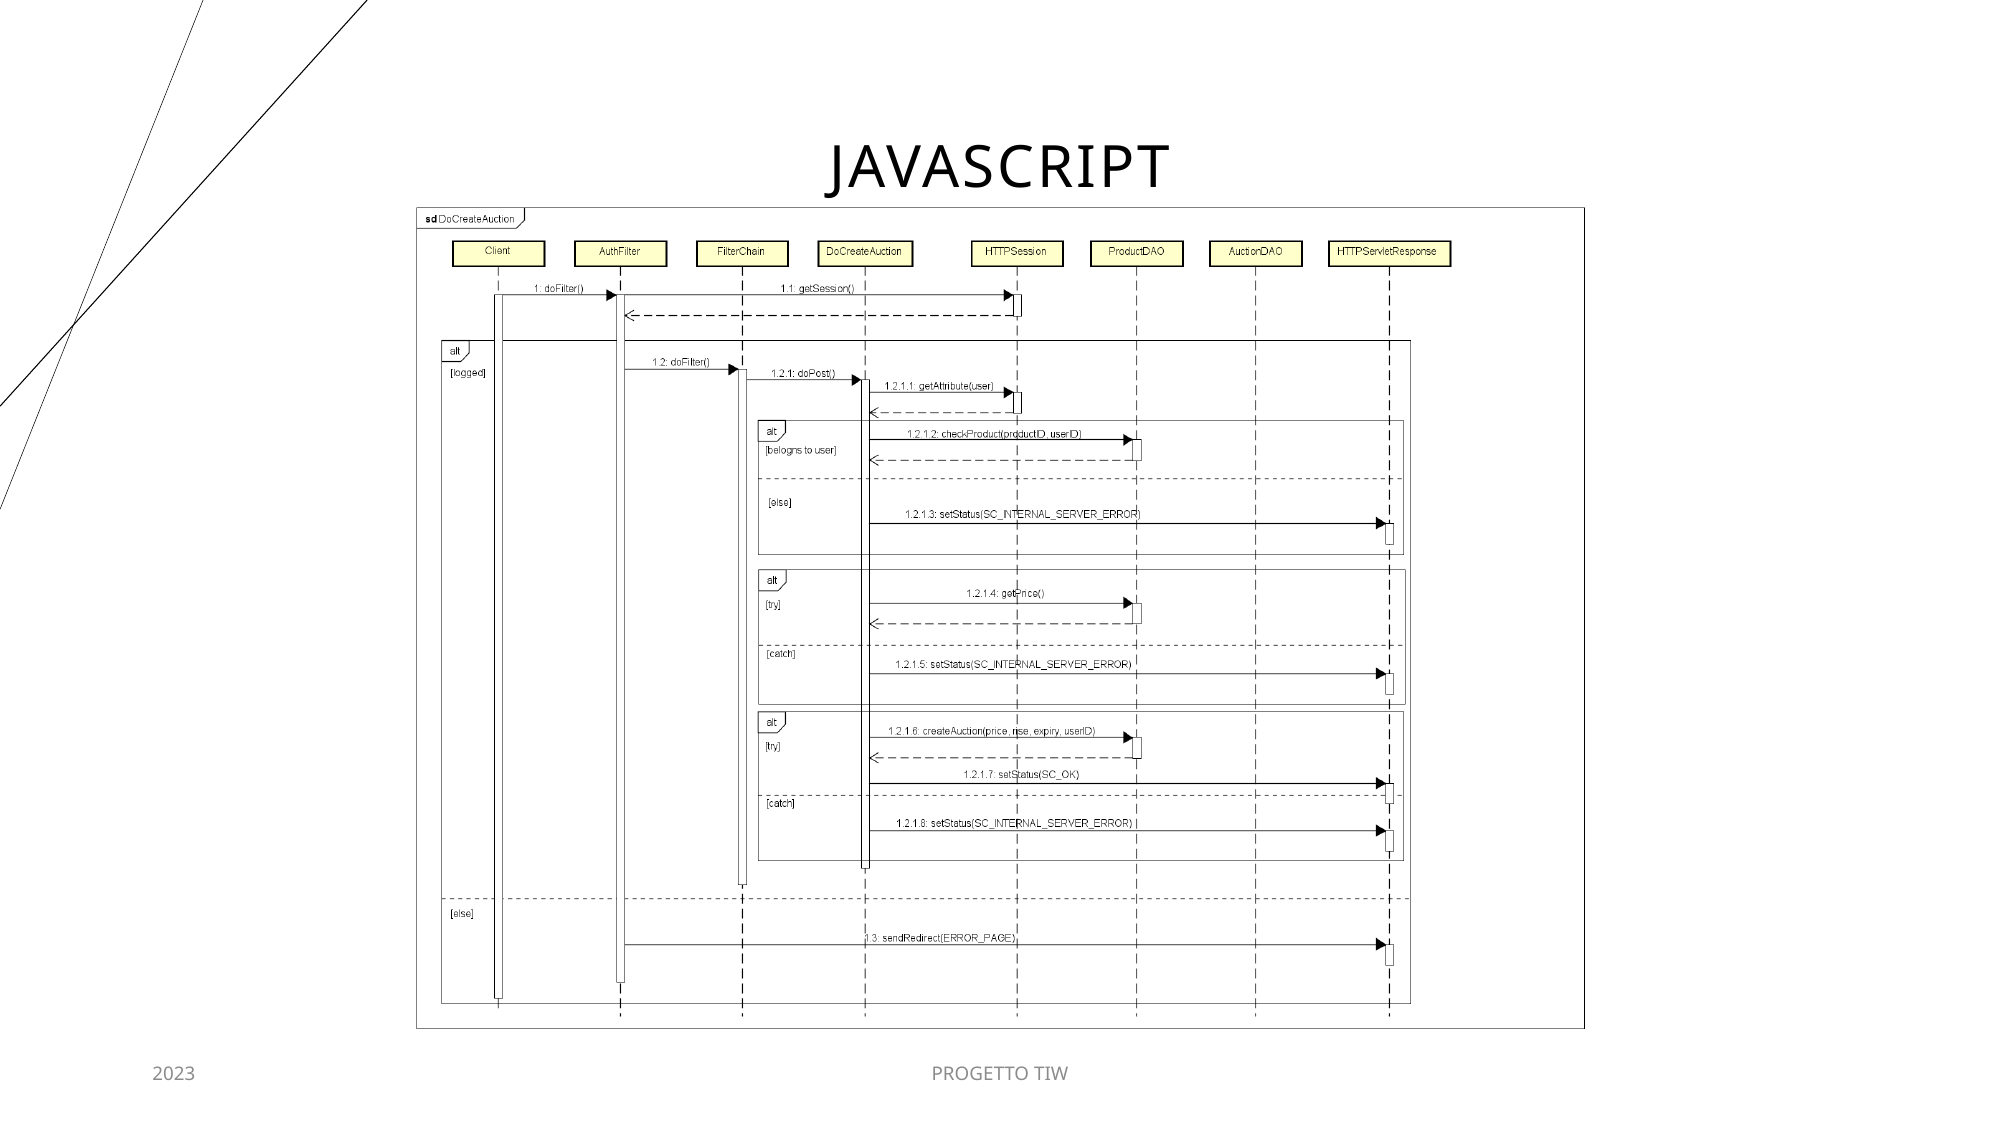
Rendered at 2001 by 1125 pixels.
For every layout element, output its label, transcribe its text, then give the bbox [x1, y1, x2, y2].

picture [408, 199, 1592, 1037]
footer PROGETTO TIW [662, 1042, 1338, 1103]
slide_number 2023 [137, 1042, 588, 1103]
title JAVASCRIPT [137, 59, 1863, 278]
